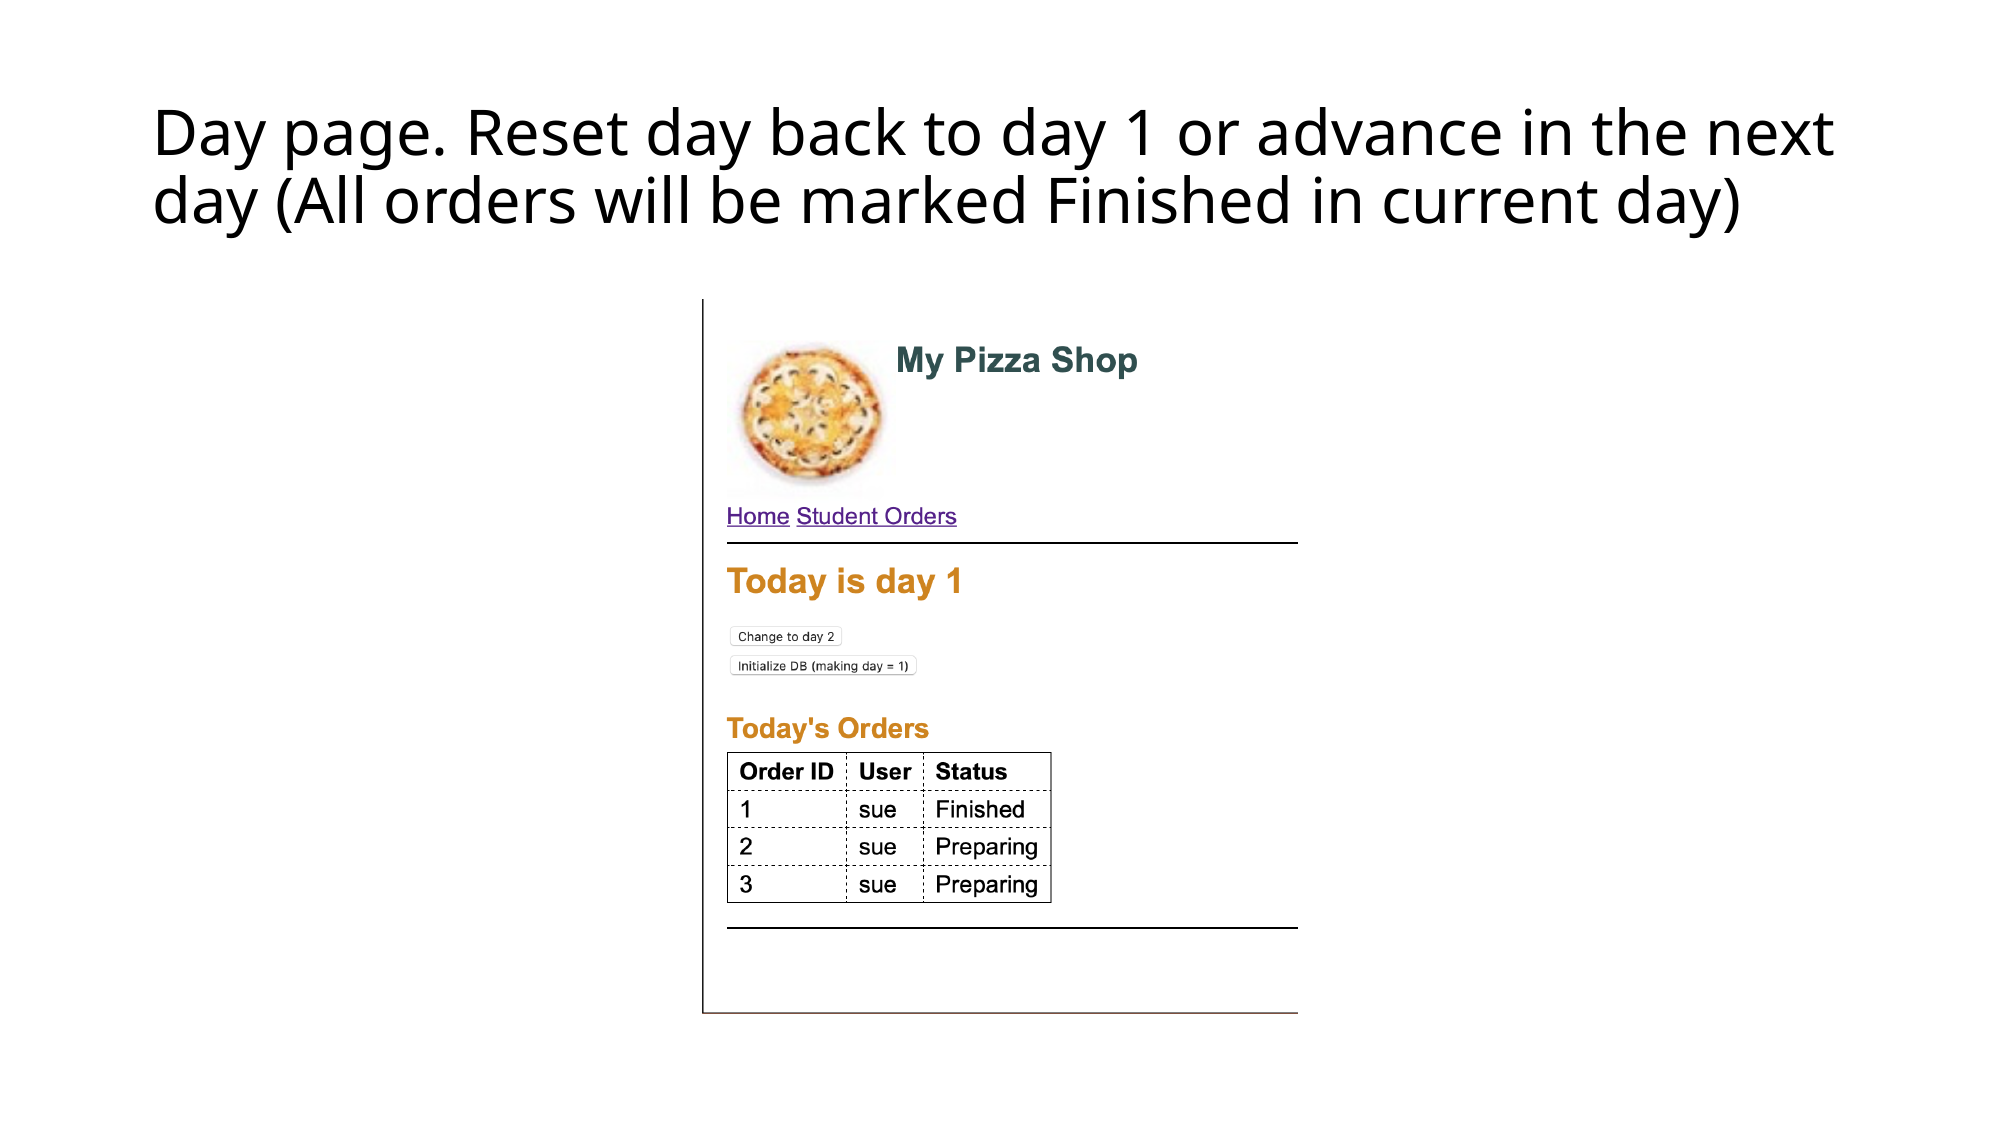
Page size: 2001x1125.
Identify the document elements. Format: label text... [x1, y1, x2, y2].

title Day page. Reset day back to day 1 or advance in the next day (All orders will be marked Finished in current day) [137, 59, 1863, 278]
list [702, 299, 1298, 1014]
